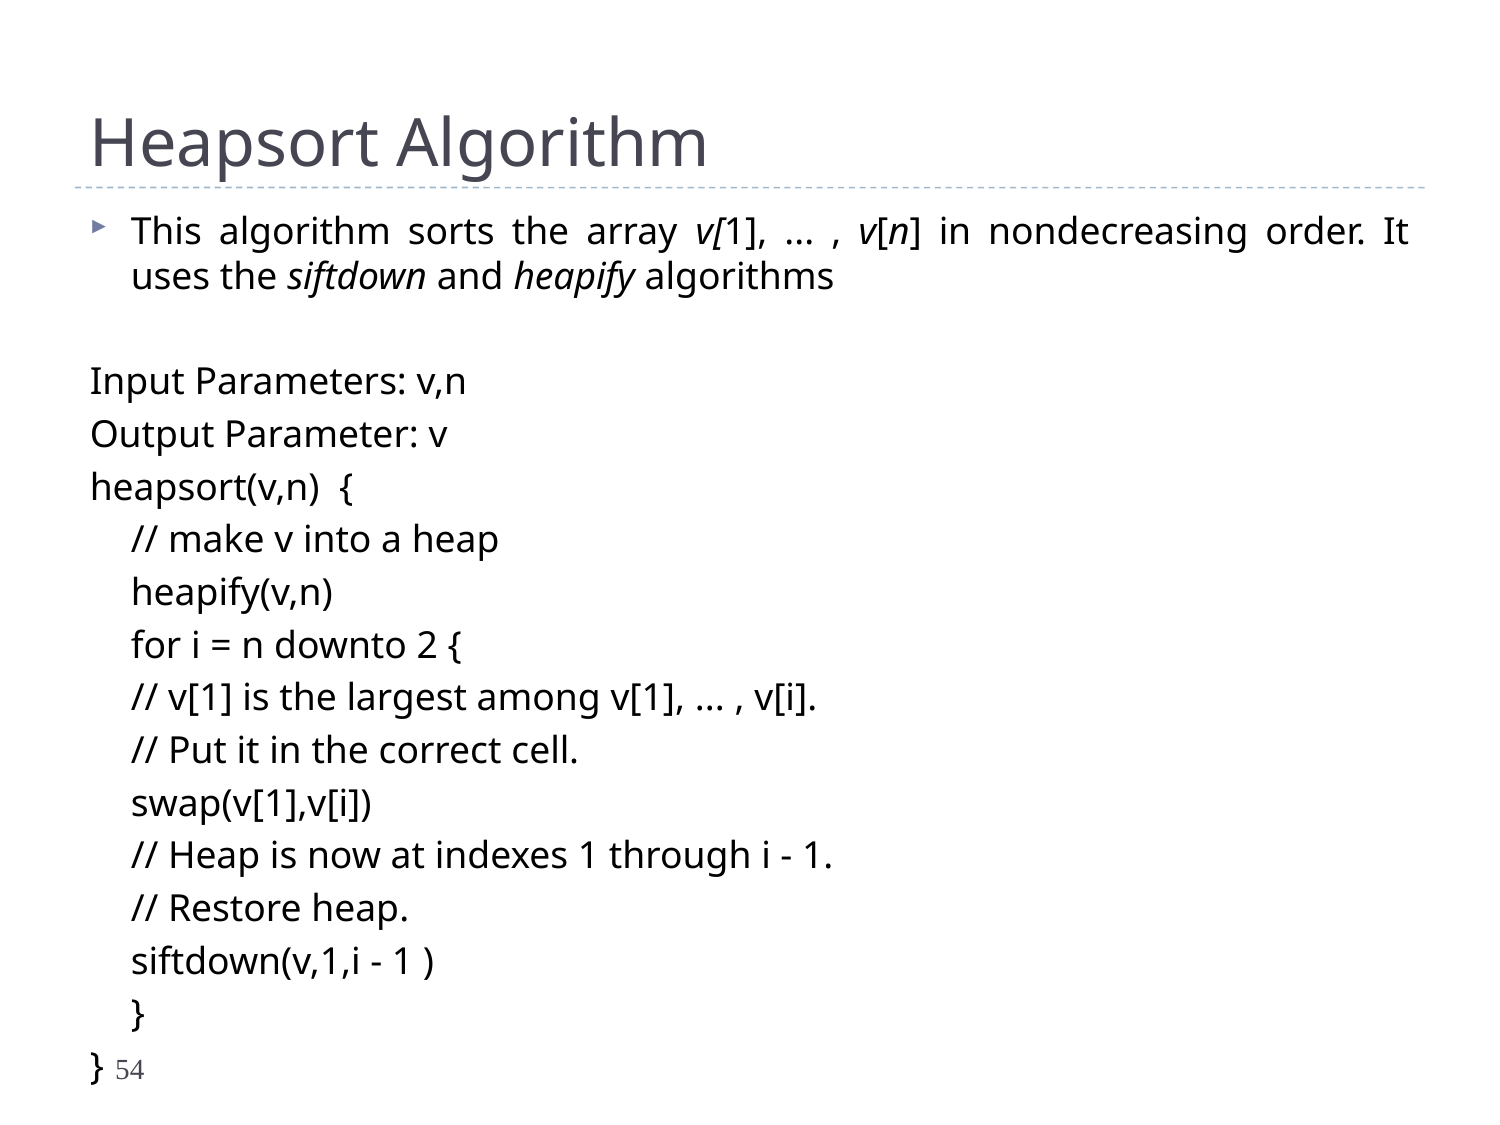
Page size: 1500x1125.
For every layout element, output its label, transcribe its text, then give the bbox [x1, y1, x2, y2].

list This algorithm sorts the array v[1], ... , v[n] in nondecreasing order. It uses the siftdown and heapify algorithms Input Parameters: v,n Output Parameter: v heapsort(v,n) { // make v into a heap heapify(v,n) for i = n downto 2 { // v[1] is the largest among v[1], ... , v[i]. // Put it in the correct cell. swap(v[1],v[i]) // Heap is now at indexes 1 through i - 1. // Restore heap. siftdown(v,1,i - 1 ) } } [75, 200, 1425, 1103]
title Heapsort Algorithm [75, 24, 1425, 188]
